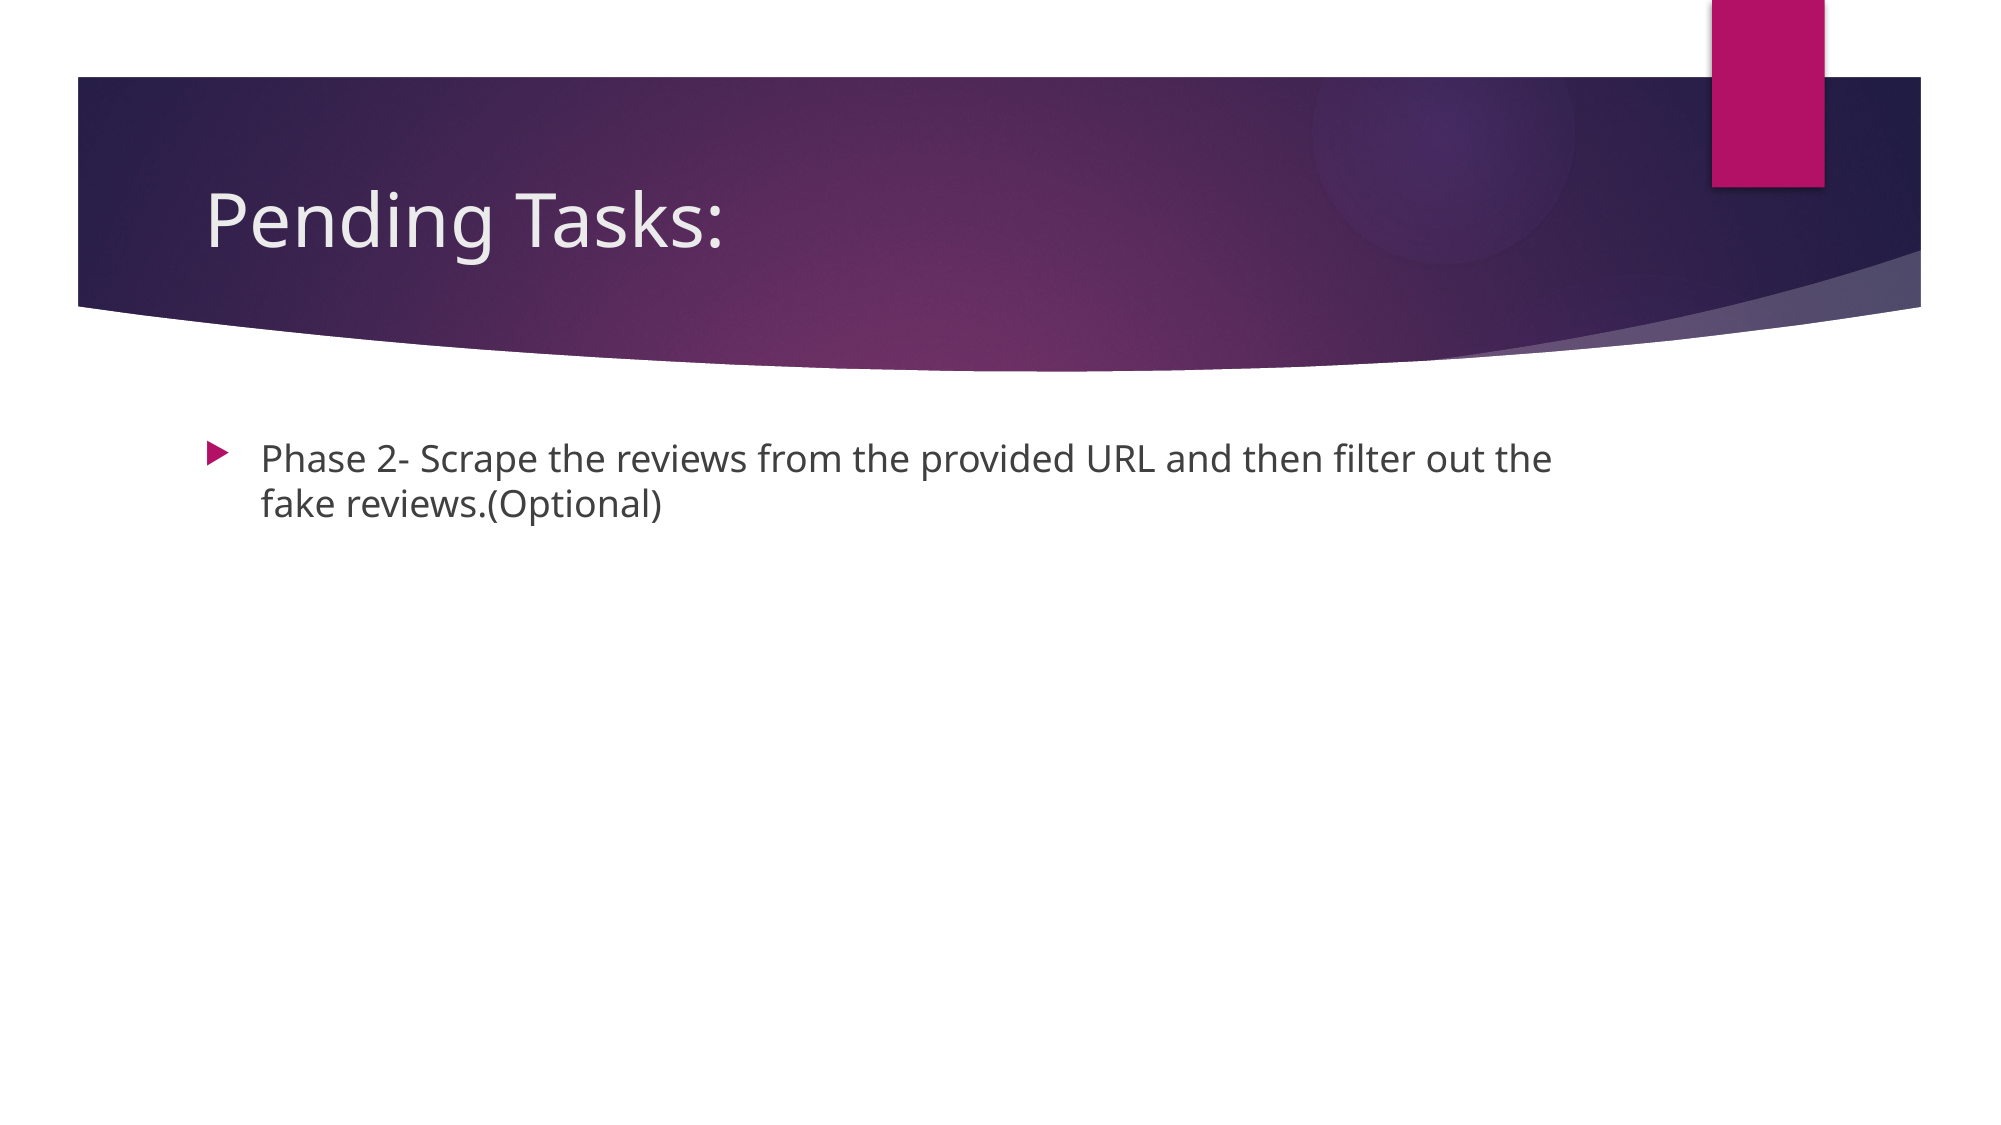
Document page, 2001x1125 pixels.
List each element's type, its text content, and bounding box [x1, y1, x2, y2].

list Phase 2- Scrape the reviews from the provided URL and then filter out the fake reviews.(Optional) [189, 427, 1638, 988]
title Pending Tasks: [189, 159, 1627, 276]
